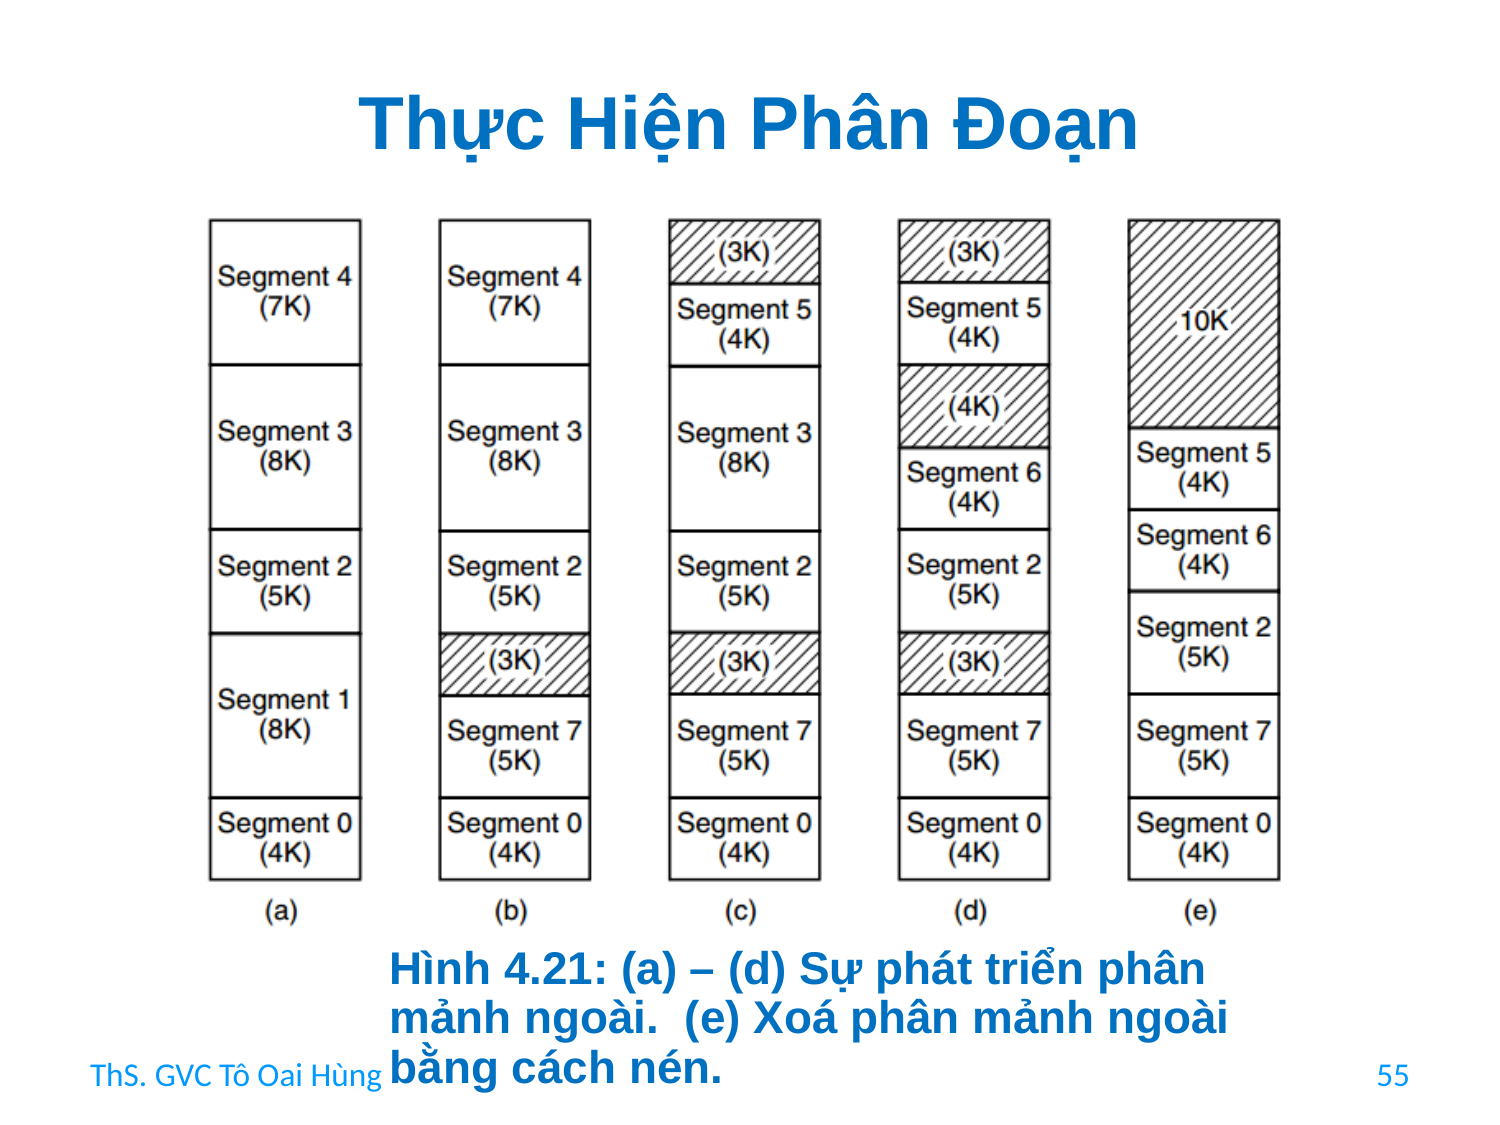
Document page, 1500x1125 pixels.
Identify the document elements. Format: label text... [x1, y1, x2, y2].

list [75, 179, 1425, 1042]
picture [199, 212, 1289, 938]
slide_number ThS. GVC Tô Oai Hùng [75, 1042, 425, 1103]
slide_number 55 [1074, 1042, 1425, 1103]
text_box Hình 4.21: (a) – (d) Sự phát triển phân mảnh ngoài. (e) Xoá phân mảnh ngoài bằng cách nén. [374, 947, 1275, 1101]
title Thực Hiện Phân Đoạn [75, 60, 1425, 179]
